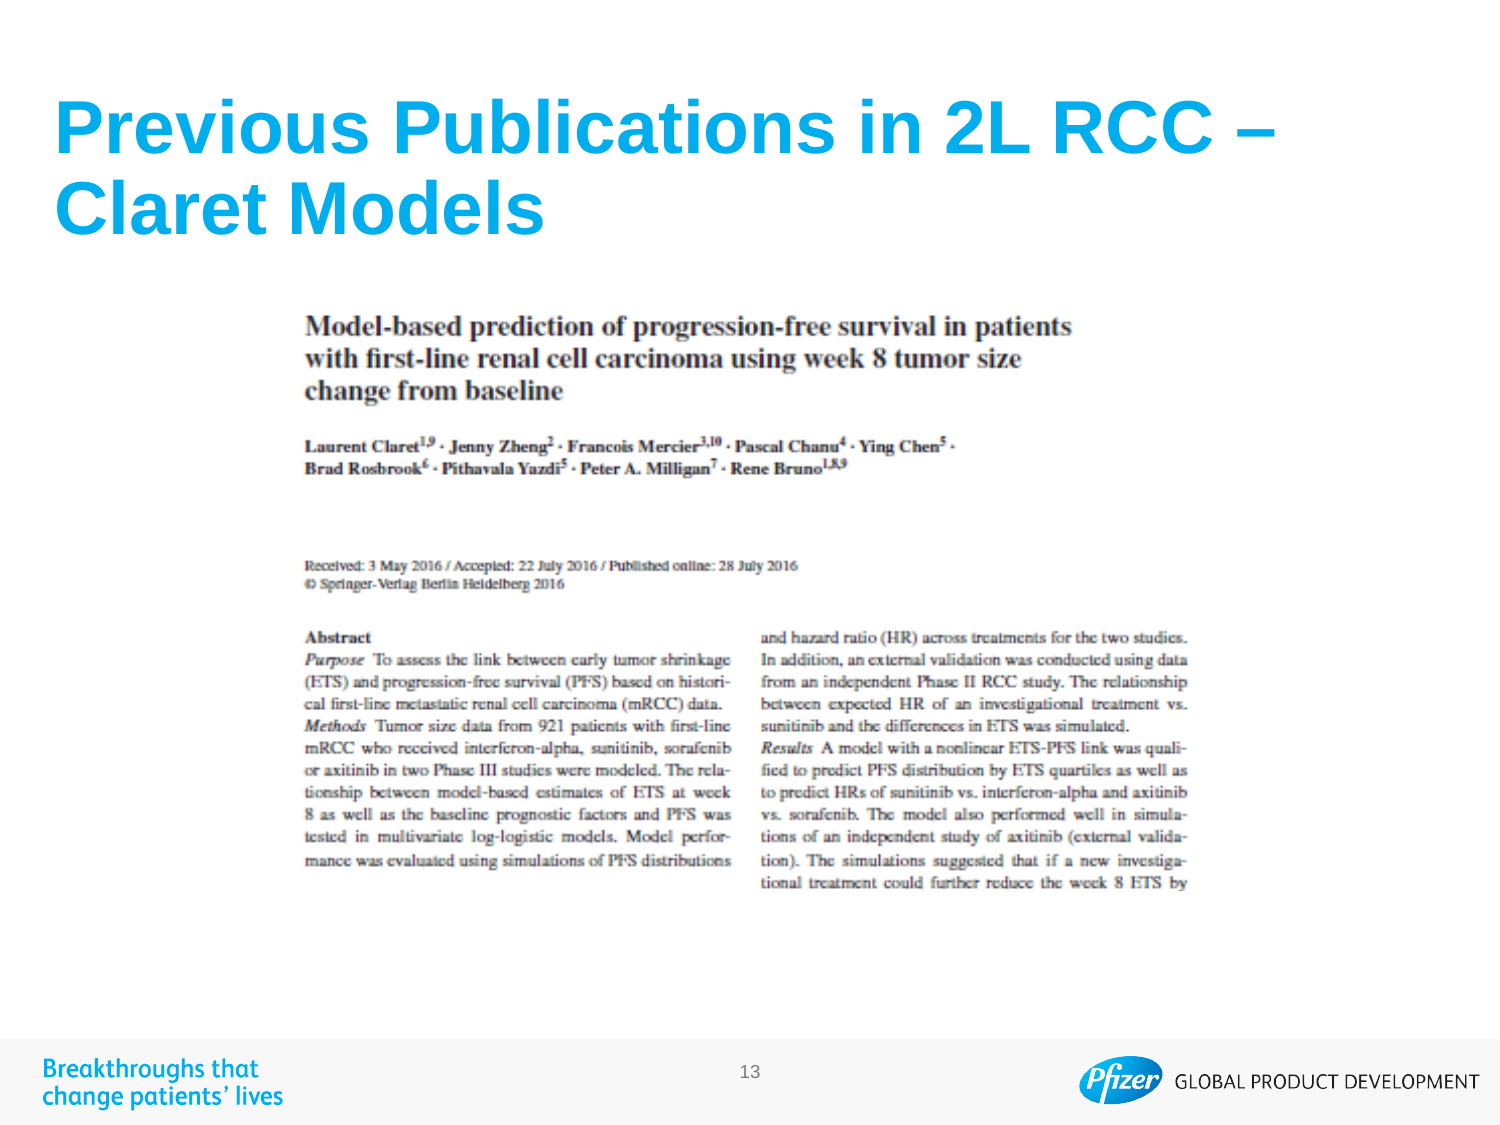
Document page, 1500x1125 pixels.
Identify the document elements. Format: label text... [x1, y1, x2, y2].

slide_number 13 [581, 1041, 919, 1102]
picture [0, 1035, 1500, 1125]
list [243, 289, 1256, 890]
title Previous Publications in 2L RCC – Claret Models [39, 80, 1452, 181]
